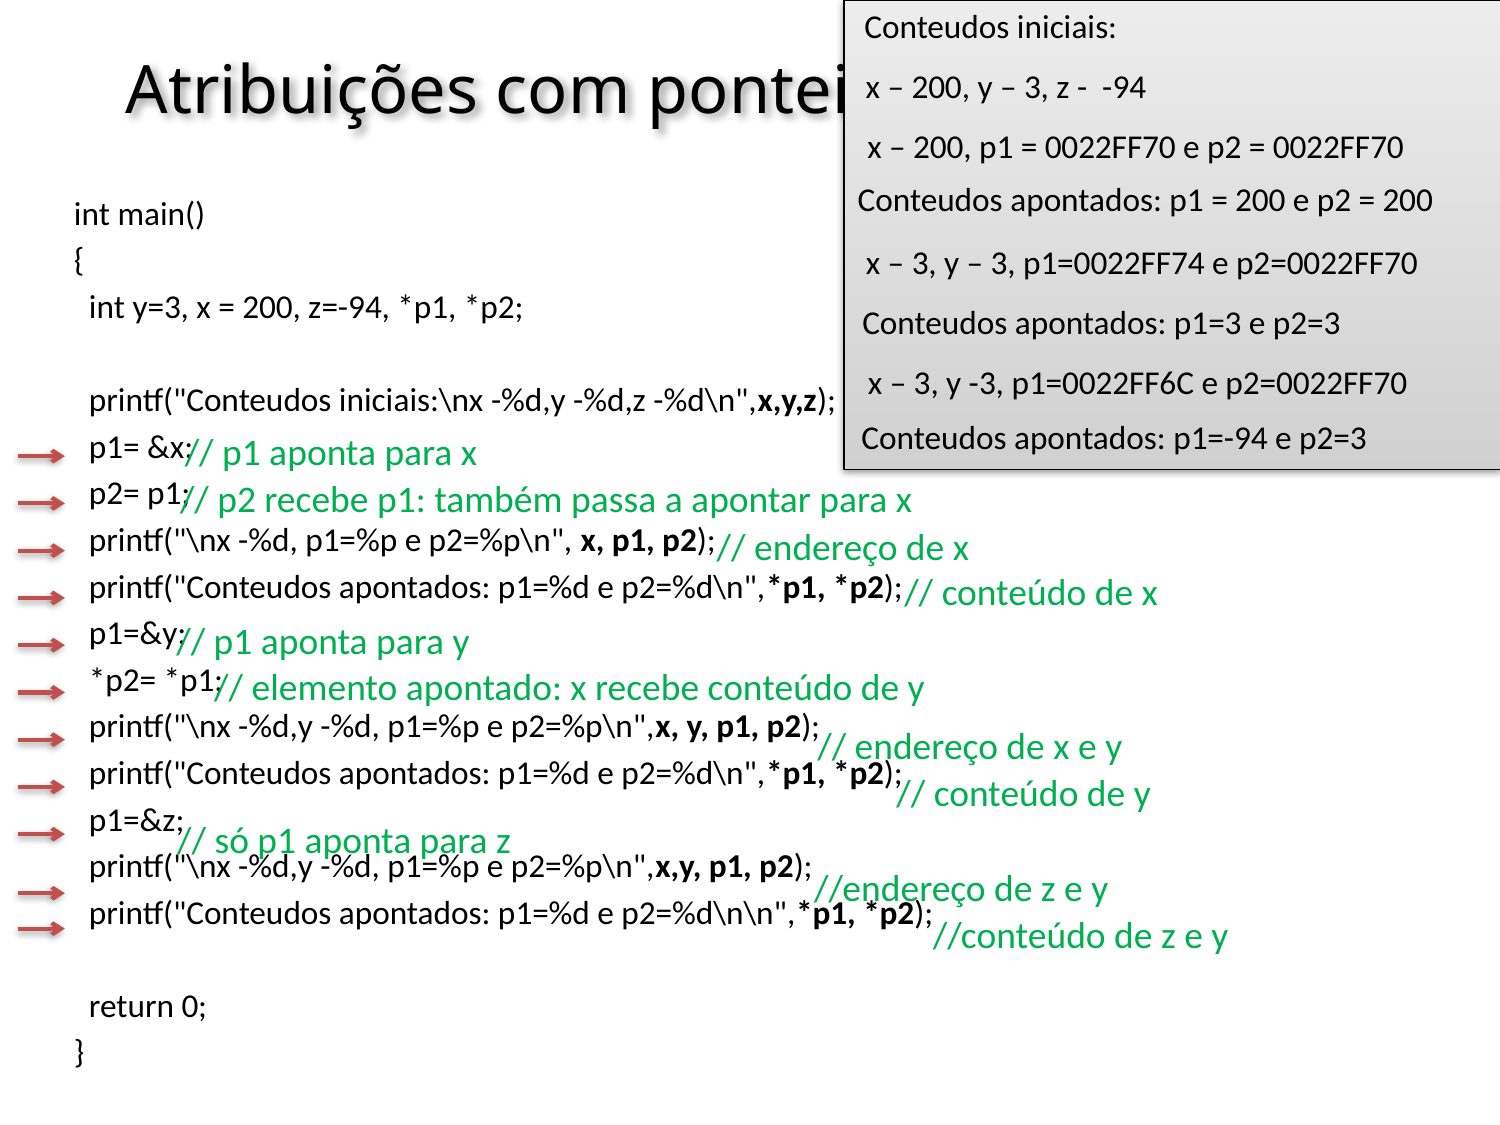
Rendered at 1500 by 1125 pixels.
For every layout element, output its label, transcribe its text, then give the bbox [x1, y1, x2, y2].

title Atribuições com ponteiros [0, 23, 838, 149]
text_box Conteudos apontados: p1 = 200 e p2 = 200 [842, 171, 1449, 226]
list int main() { int y=3, x = 200, z=-94, *p1, *p2; printf("Conteudos iniciais:\nx -%d,y -%d,z -%d\n",x,y,z); p1= &x; p2= p1; printf("\nx -%d, p1=%p e p2=%p\n", x, p1, p2); printf("Conteudos apontados: p1=%d e p2=%d\n",*p1, *p2); p1=&y; *p2= *p1; printf("\nx -%d,y -%d, p1=%p e p2=%p\n",x, y, p1, p2); printf("Conteudos apontados: p1=%d e p2=%d\n",*p1, *p2); p1=&z; printf("\nx -%d,y -%d, p1=%p e p2=%p\n",x,y, p1, p2); printf("Conteudos apontados: p1=%d e p2=%d\n\n",*p1, *p2); return 0; } [59, 184, 1500, 1125]
text_box // conteúdo de y [881, 761, 1167, 822]
text_box Conteudos iniciais: [849, 0, 1133, 53]
text_box [843, 0, 1500, 470]
text_box //endereço de z e y [799, 856, 1124, 916]
text_box // endereço de x [701, 515, 985, 575]
text_box // p1 aponta para y [161, 609, 485, 670]
text_box // endereço de x e y [802, 714, 1138, 775]
text_box // p1 aponta para x [161, 420, 493, 481]
text_box Conteudos apontados: p1=3 e p2=3 [847, 294, 1356, 349]
text_box x – 3, y -3, p1=0022FF6C e p2=0022FF70 [853, 354, 1423, 409]
text_box // p2 recebe p1: também passa a apontar para x [165, 467, 1057, 528]
text_box x – 3, y – 3, p1=0022FF74 e p2=0022FF70 [851, 233, 1434, 289]
text_box x – 200, y – 3, z - -94 [850, 57, 1162, 112]
text_box Conteudos apontados: p1=-94 e p2=3 [846, 408, 1383, 464]
text_box // elemento apontado: x recebe conteúdo de y [199, 655, 941, 716]
text_box // conteúdo de x [889, 560, 1174, 621]
text_box //conteúdo de z e y [918, 903, 1244, 964]
text_box x – 200, p1 = 0022FF70 e p2 = 0022FF70 [852, 117, 1420, 171]
text_box // só p1 aponta para z [162, 808, 535, 869]
